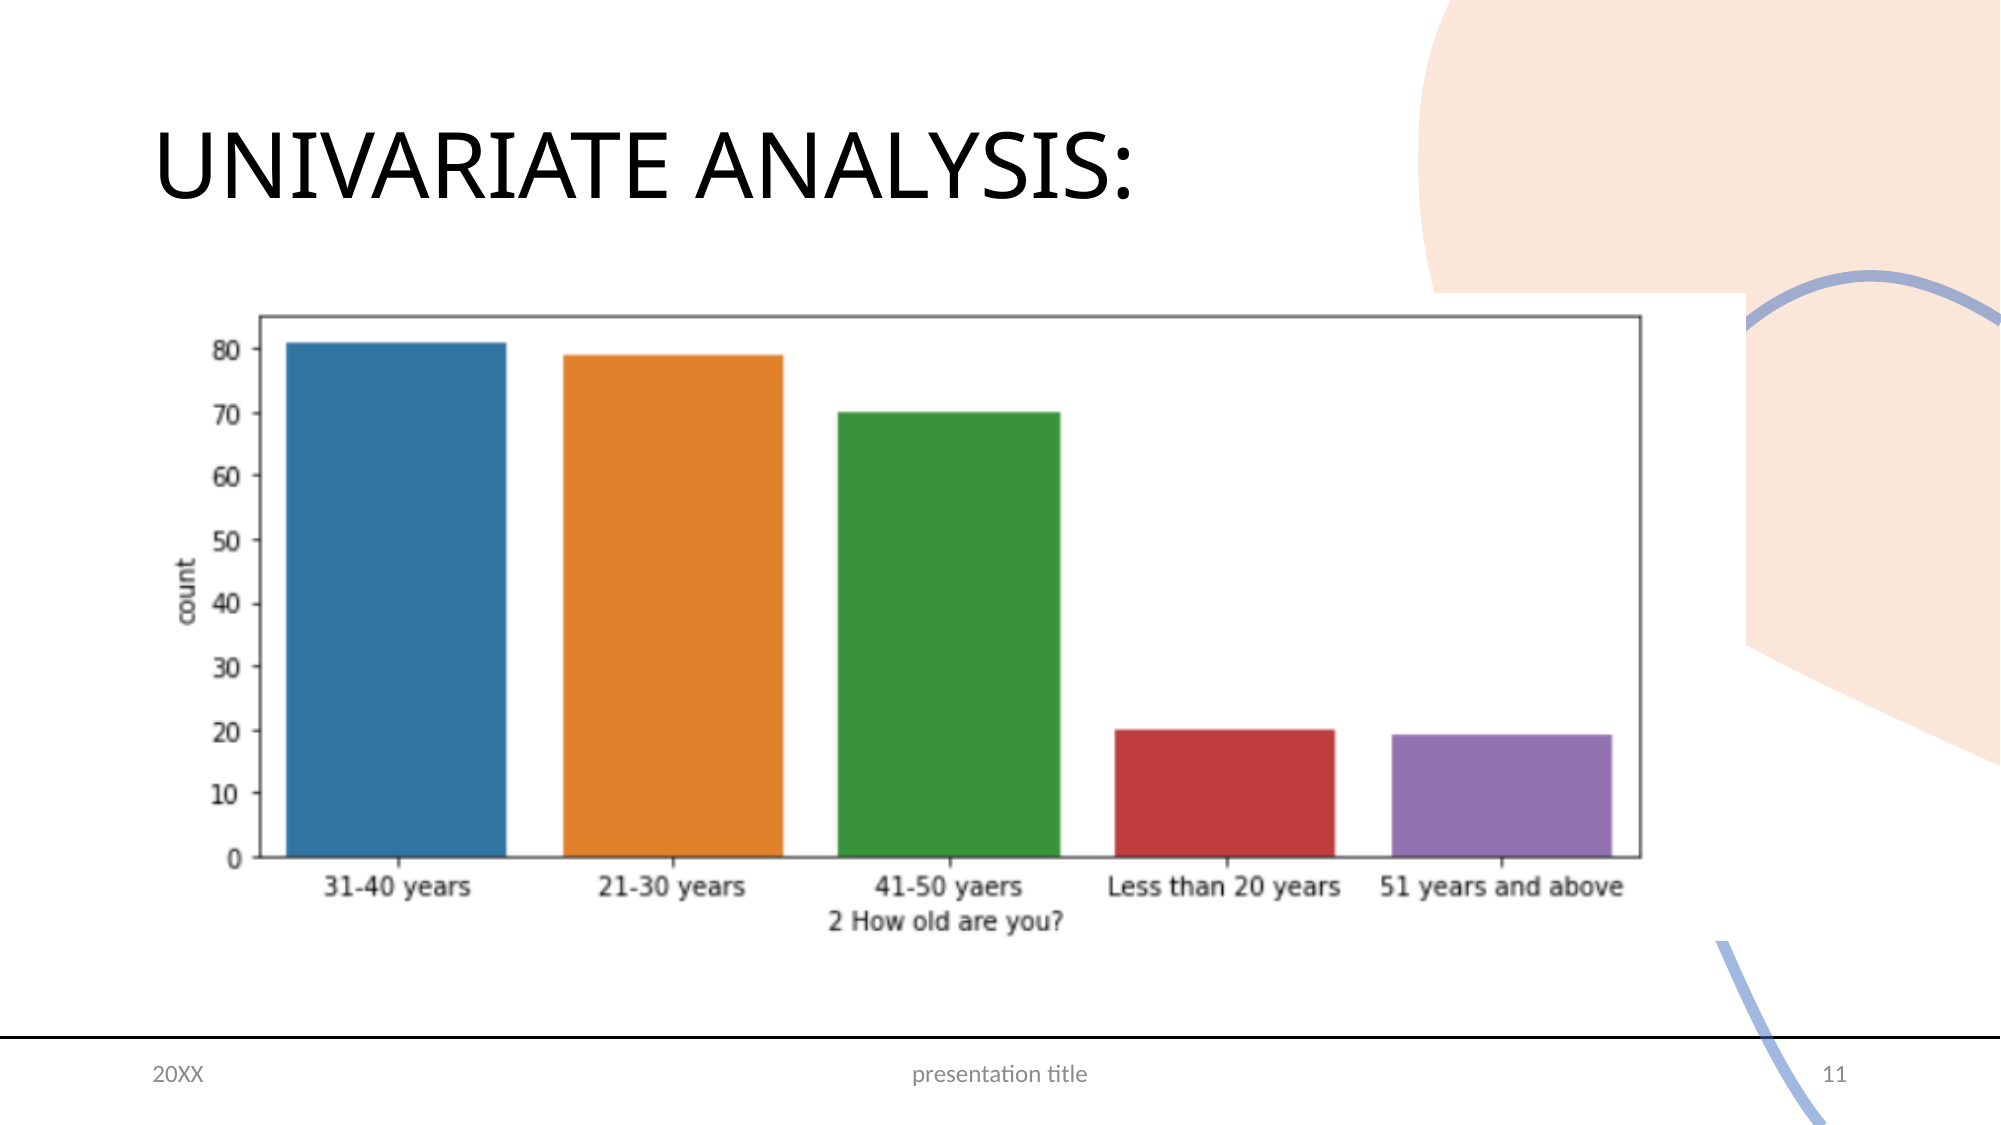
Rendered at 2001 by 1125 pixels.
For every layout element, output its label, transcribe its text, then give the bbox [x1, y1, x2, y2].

slide_number 20XX [137, 1042, 588, 1103]
slide_number 11 [1412, 1042, 1863, 1103]
title UNIVARIATE ANALYSIS: [137, 59, 1863, 278]
footer presentation title [662, 1042, 1338, 1103]
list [75, 293, 1746, 941]
